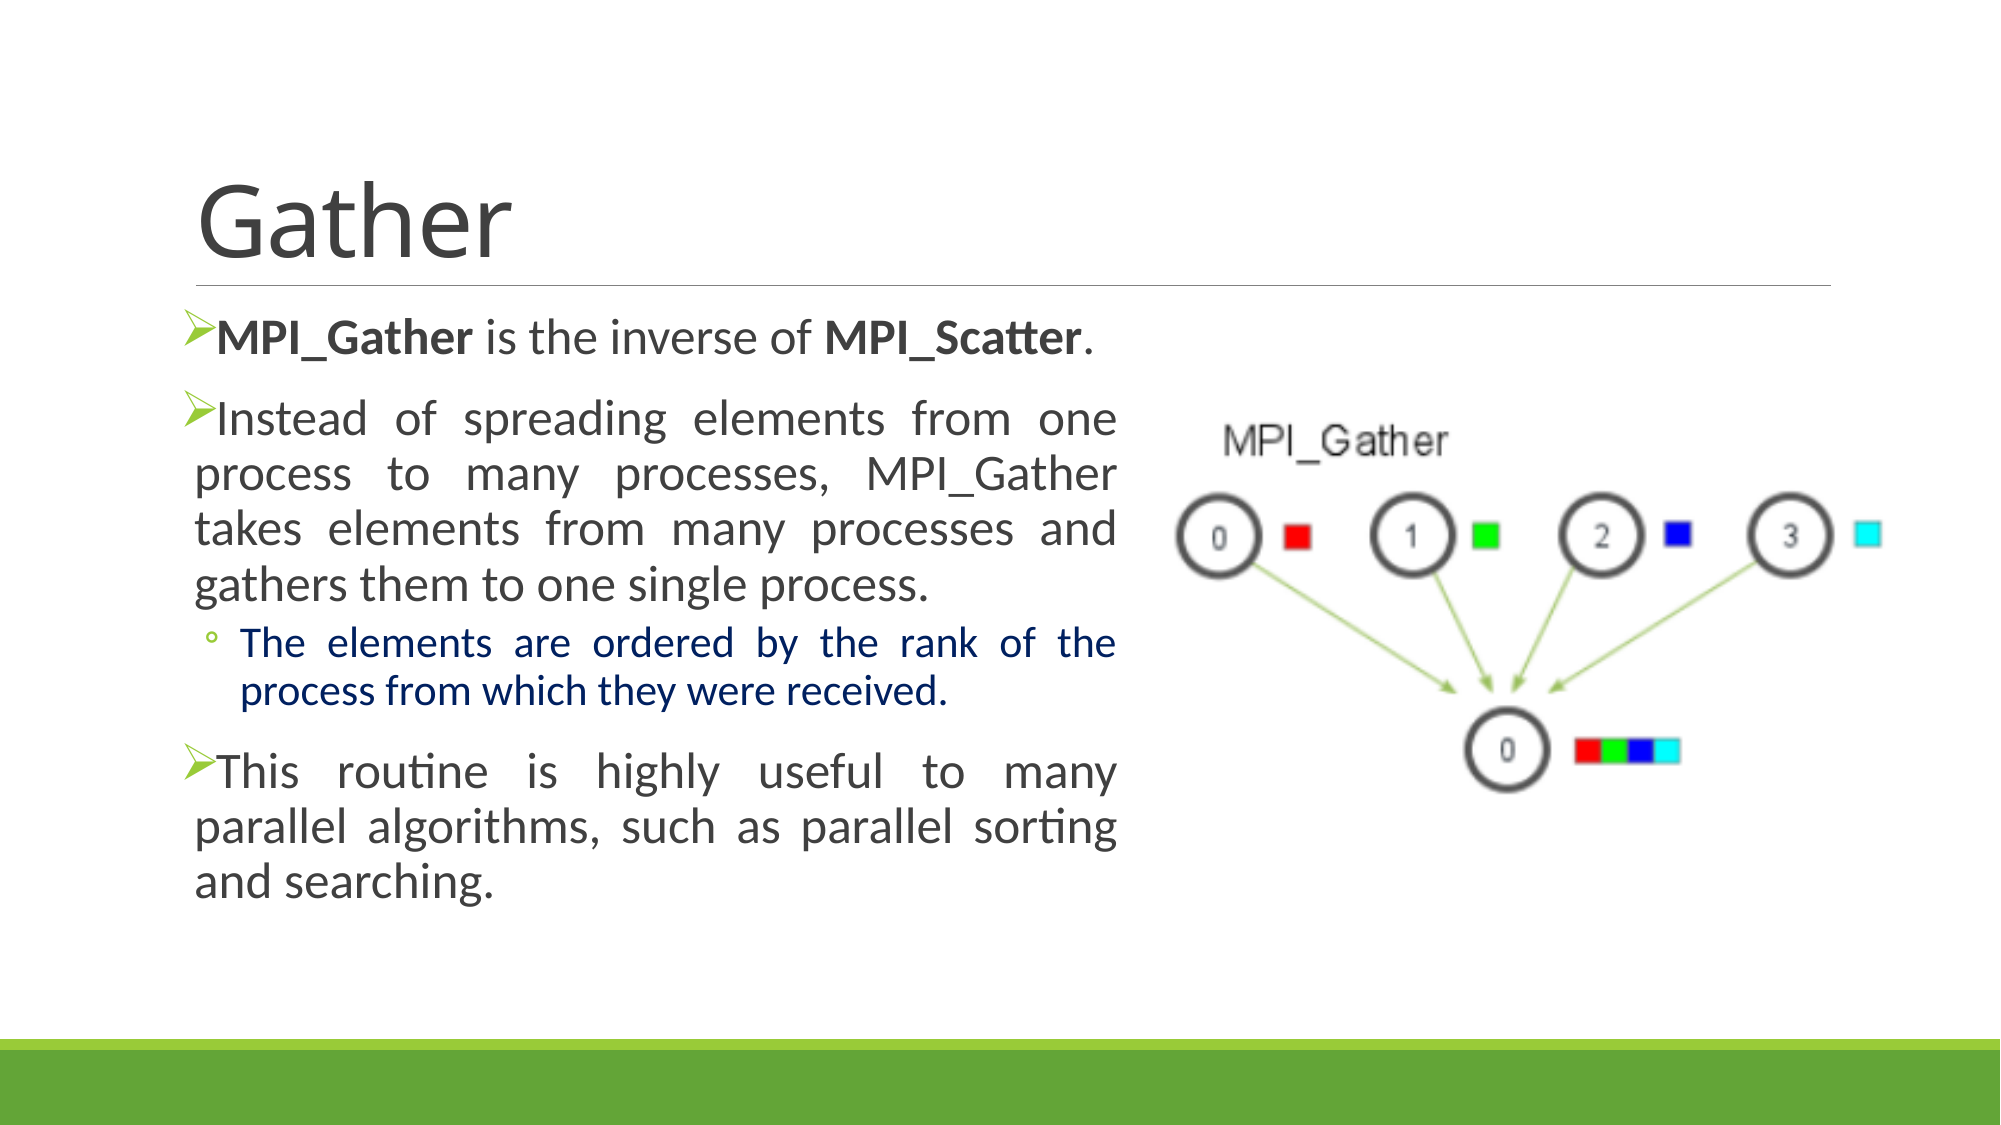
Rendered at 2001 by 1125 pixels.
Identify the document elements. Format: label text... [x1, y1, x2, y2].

picture [1168, 411, 1909, 855]
title Gather [180, 47, 1830, 285]
list MPI_Gather is the inverse of MPI_Scatter. Instead of spreading elements from one process to many processes, MPI_Gather takes elements from many processes and gathers them to one single process. The elements are ordered by the rank of the process from which they were received. This routine is highly useful to many parallel algorithms, such as parallel sorting and searching. [180, 302, 1119, 963]
